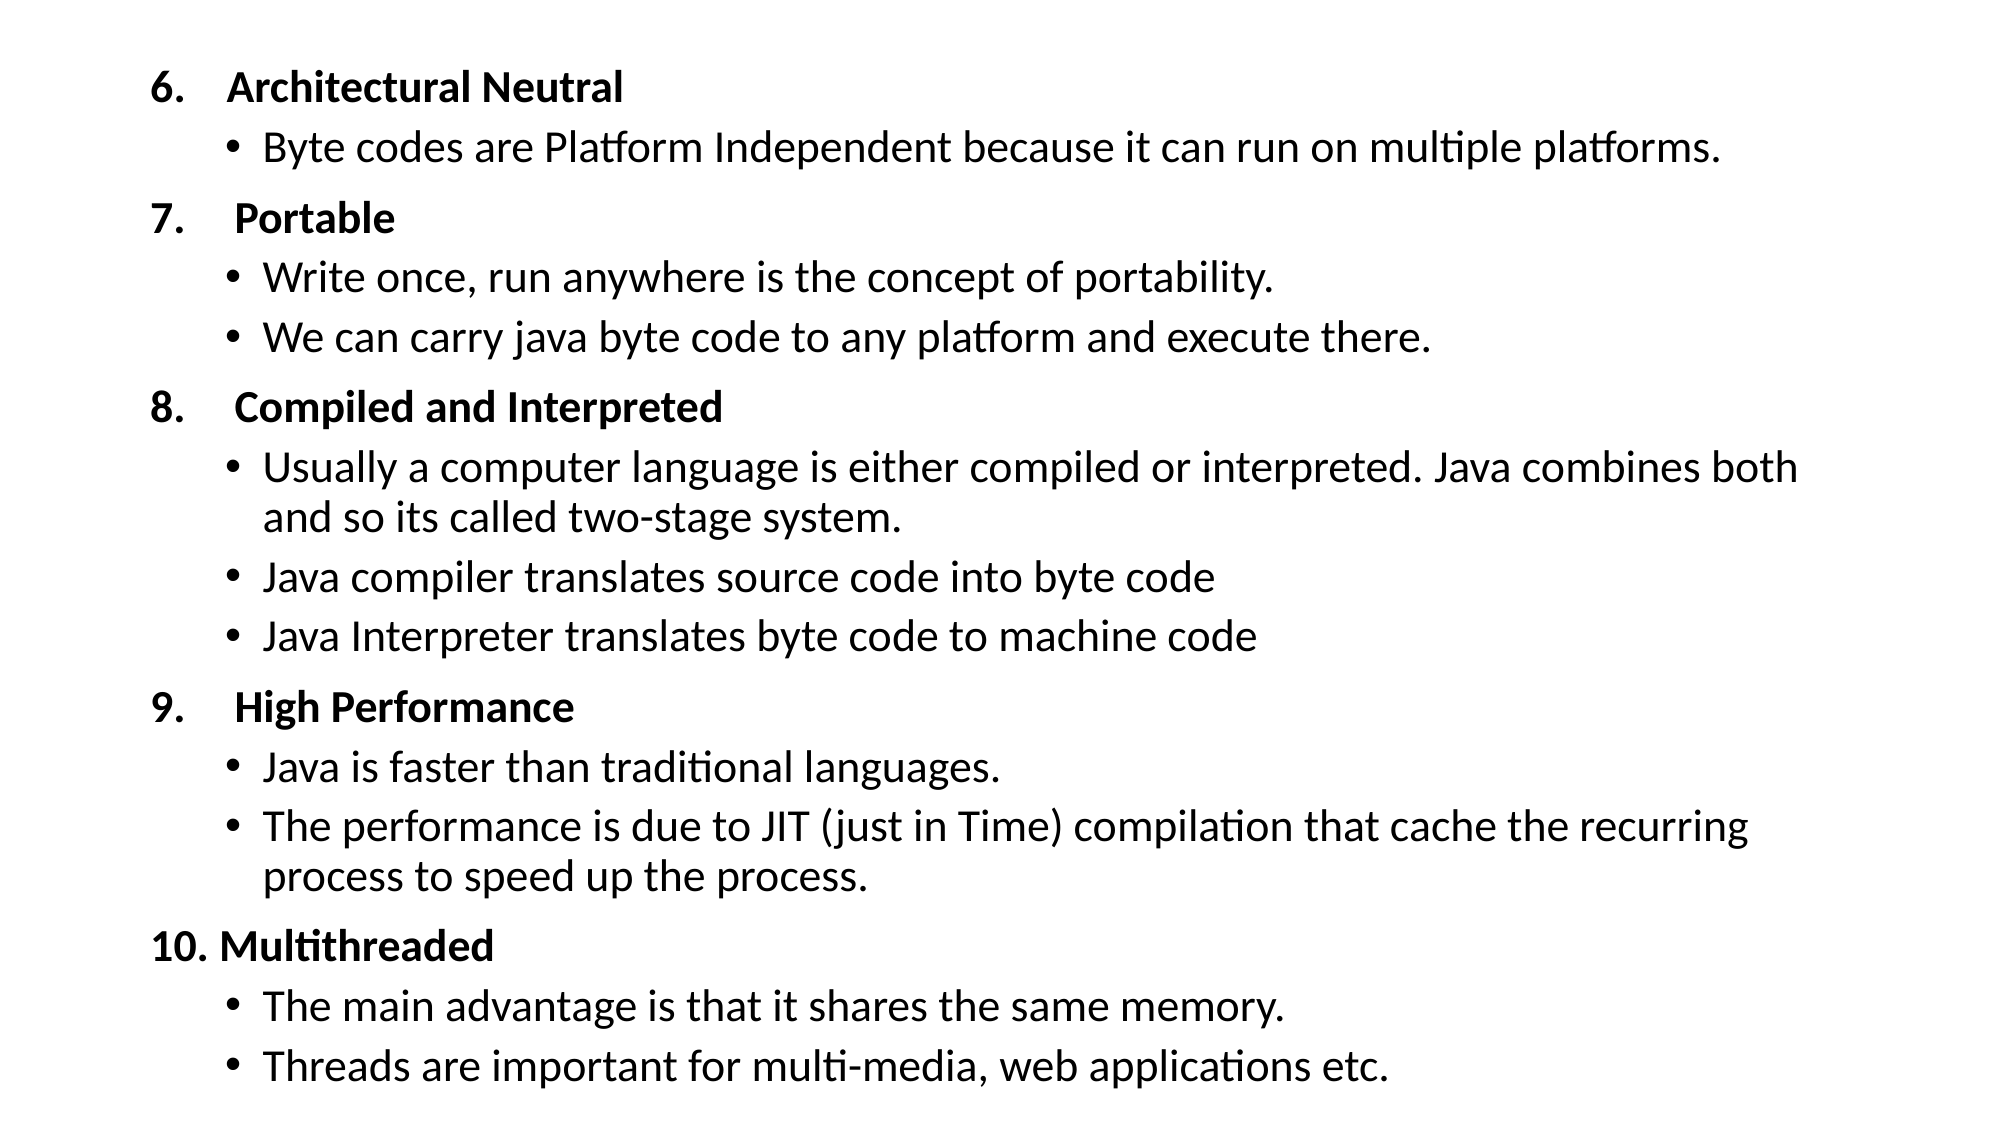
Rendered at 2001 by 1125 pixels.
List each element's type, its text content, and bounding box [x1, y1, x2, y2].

list 6. Architectural Neutral Byte codes are Platform Independent because it can run on multiple platforms. Portable Write once, run anywhere is the concept of portability. We can carry java byte code to any platform and execute there. Compiled and Interpreted Usually a computer language is either compiled or interpreted. Java combines both and so its called two-stage system. Java compiler translates source code into byte code Java Interpreter translates byte code to machine code High Performance Java is faster than traditional languages. The performance is due to JIT (just in Time) compilation that cache the recurring process to speed up the process. 10. Multithreaded The main advantage is that it shares the same memory. Threads are important for multi-media, web applications etc. [135, 55, 1861, 1125]
